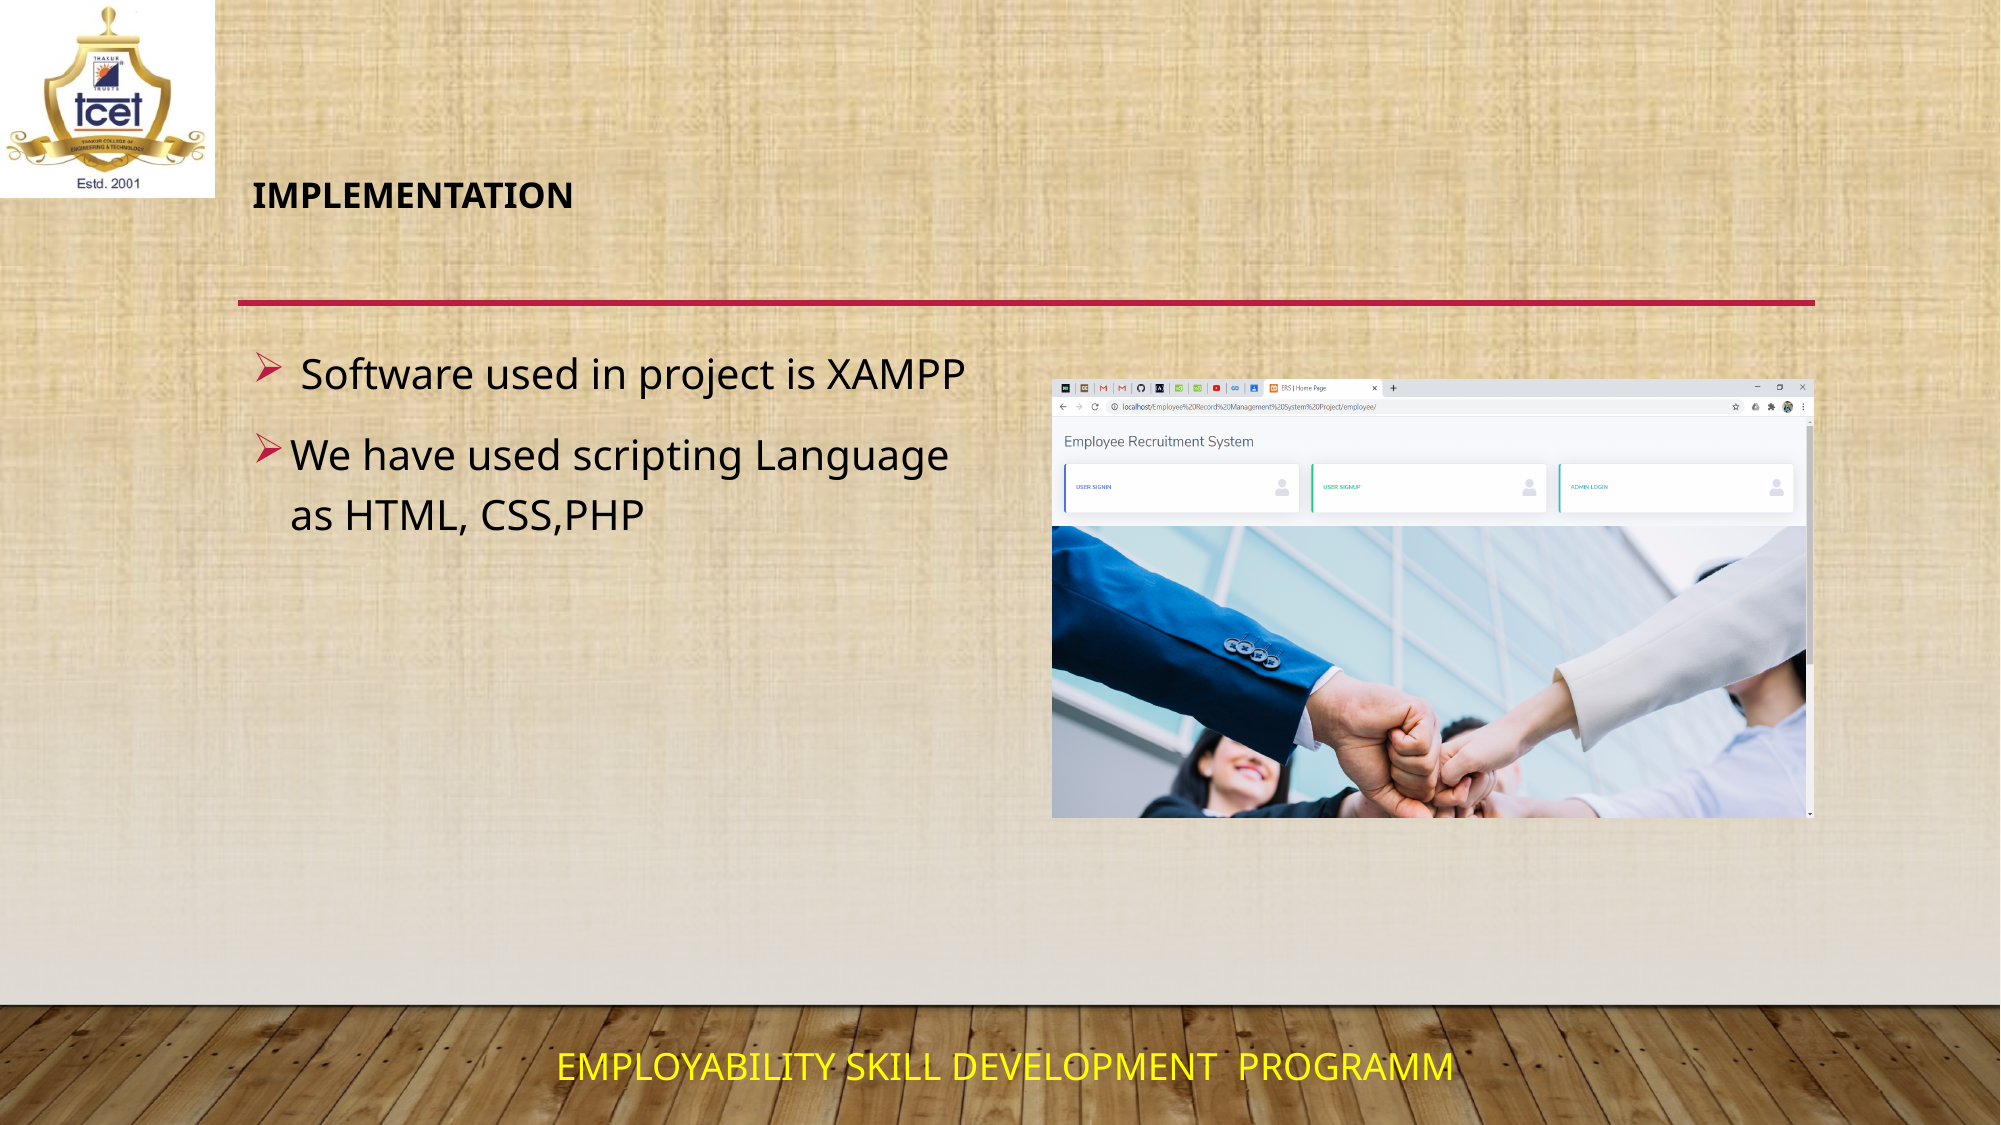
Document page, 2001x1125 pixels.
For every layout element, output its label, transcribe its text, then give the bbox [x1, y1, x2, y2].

title implementation [237, 132, 1814, 306]
picture [0, 0, 2001, 396]
text_box EMPLOYABILITY SKILL DEVELOPMENT PROGRAMM [100, 1035, 1911, 1096]
list Software used in project is XAMPP We have used scripting Language as HTML, CSS,PHP [237, 329, 1000, 896]
slide_number [78, 198, 212, 214]
text_box [257, 330, 1814, 396]
picture [0, 1005, 2001, 1125]
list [1051, 379, 1815, 818]
